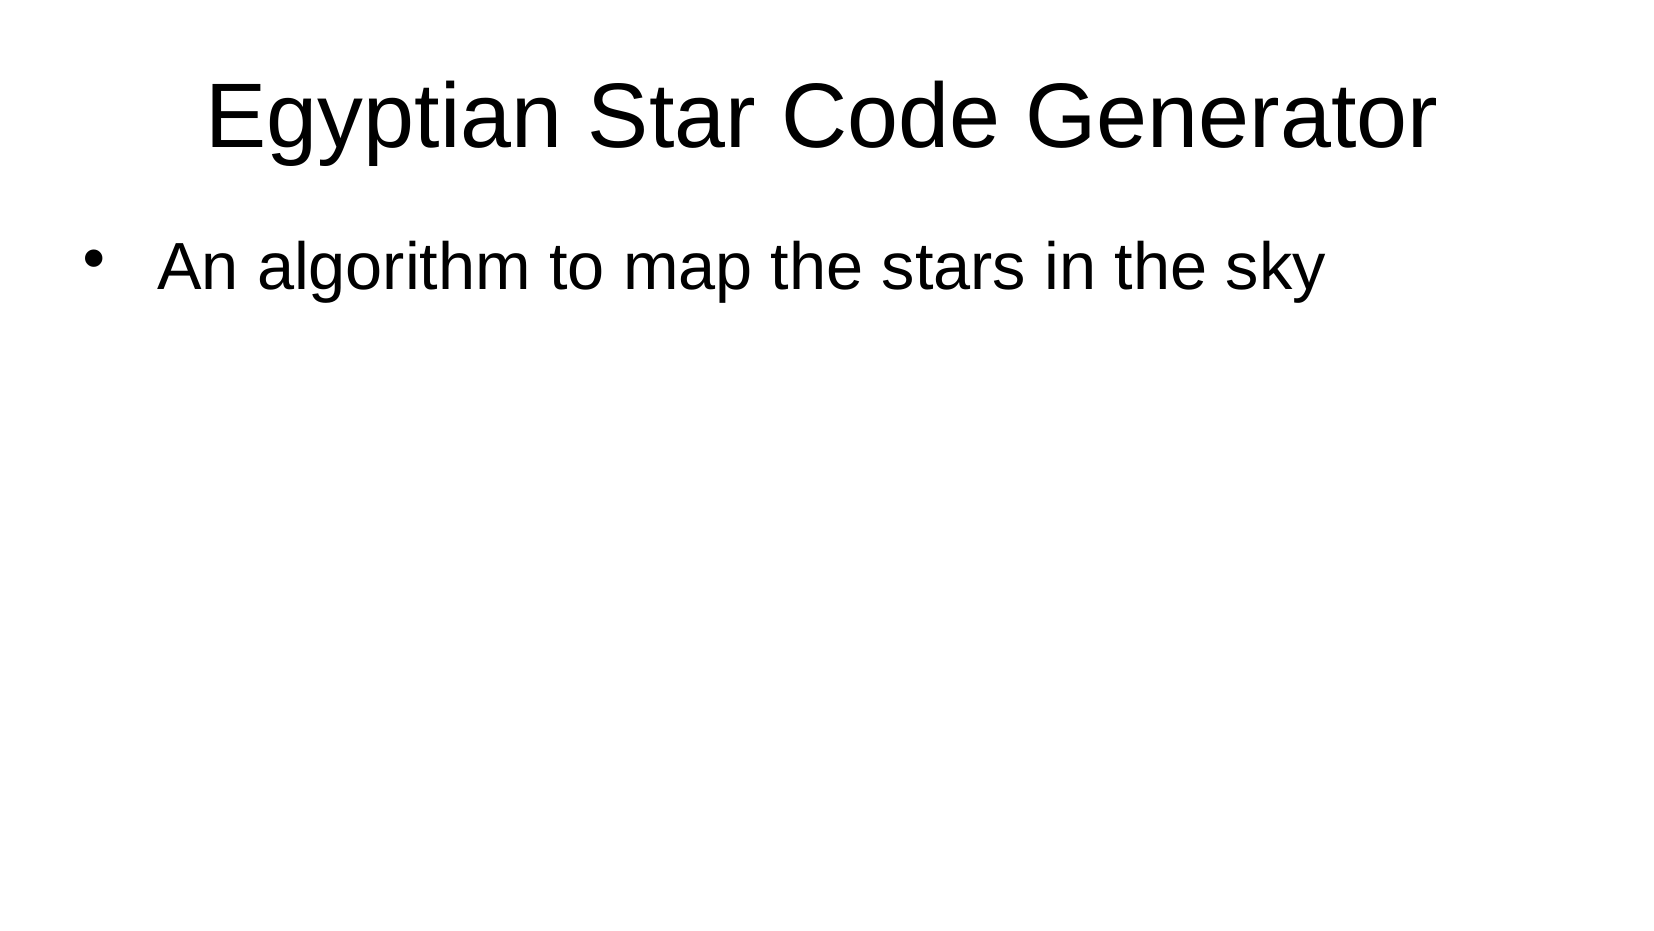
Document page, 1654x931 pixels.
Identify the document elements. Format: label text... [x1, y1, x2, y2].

text_box Egyptian Star Code Generator [82, 55, 1564, 166]
text_box An algorithm to map the stars in the sky [82, 217, 1564, 750]
